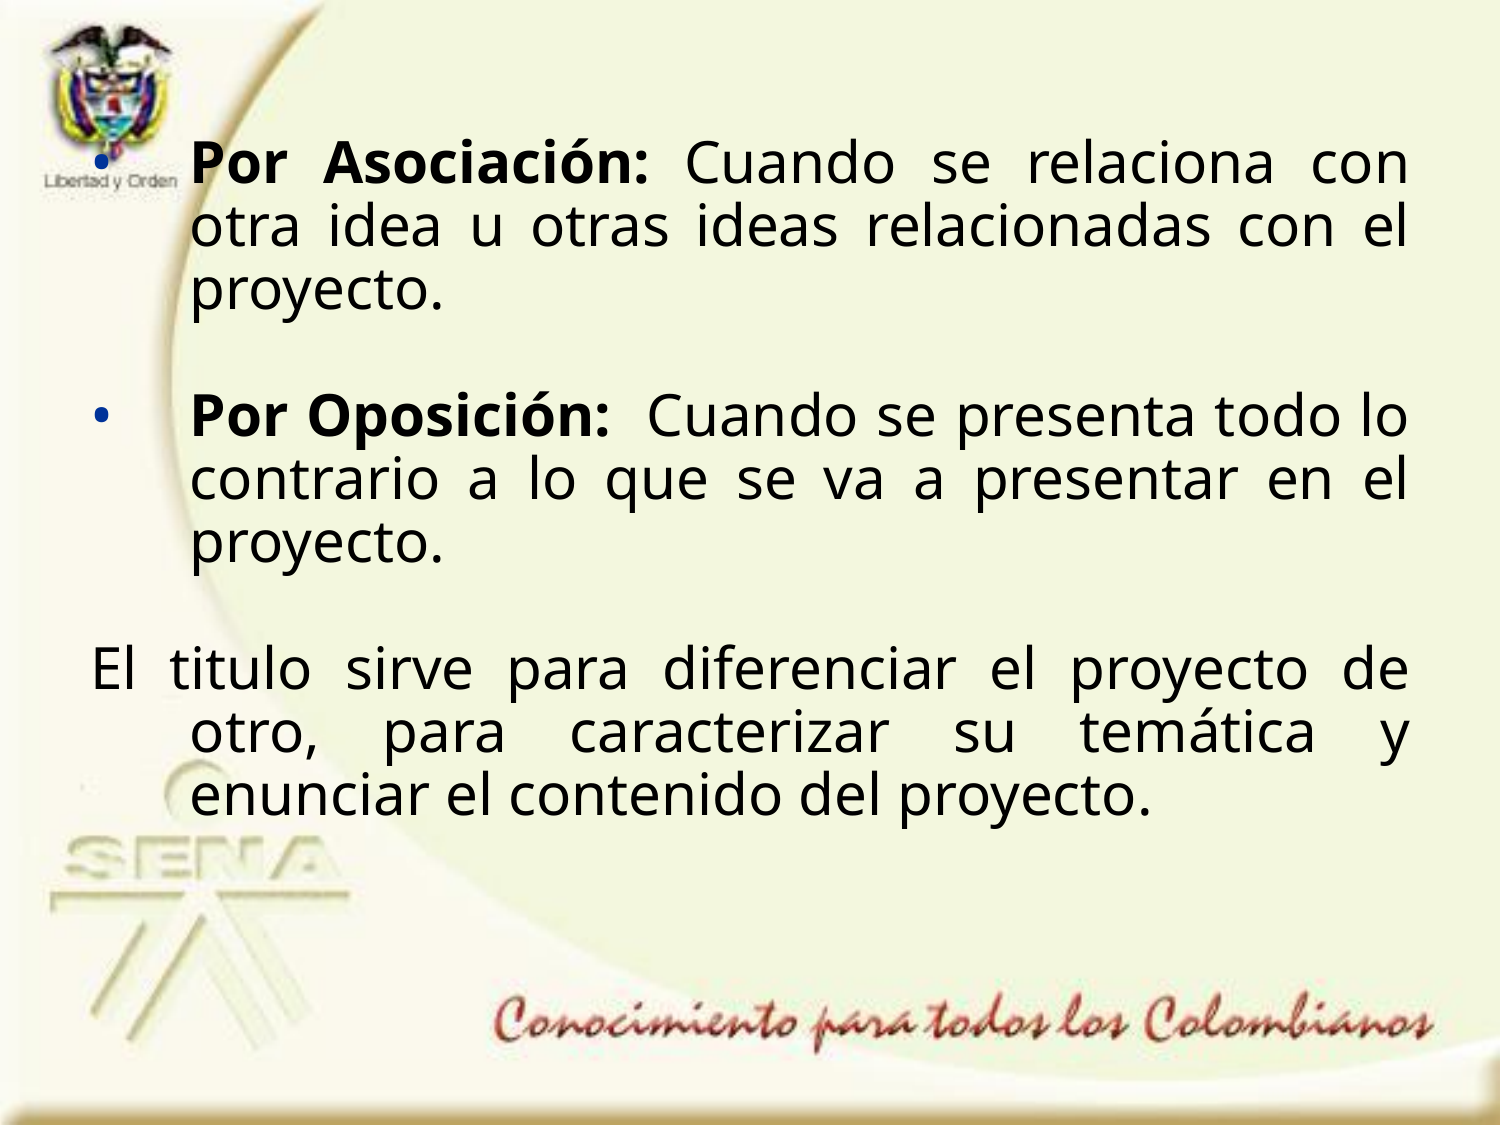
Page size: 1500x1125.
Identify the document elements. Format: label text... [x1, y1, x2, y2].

text_box [74, 45, 1425, 125]
picture [0, 0, 1500, 1125]
text_box Por Asociación: Cuando se relaciona con otra idea u otras ideas relacionadas con el proyecto. Por Oposición: Cuando se presenta todo lo contrario a lo que se va a presentar en el proyecto. El titulo sirve para diferenciar el proyecto de otro, para caracterizar su temática y enunciar el contenido del proyecto. [74, 125, 1425, 1005]
